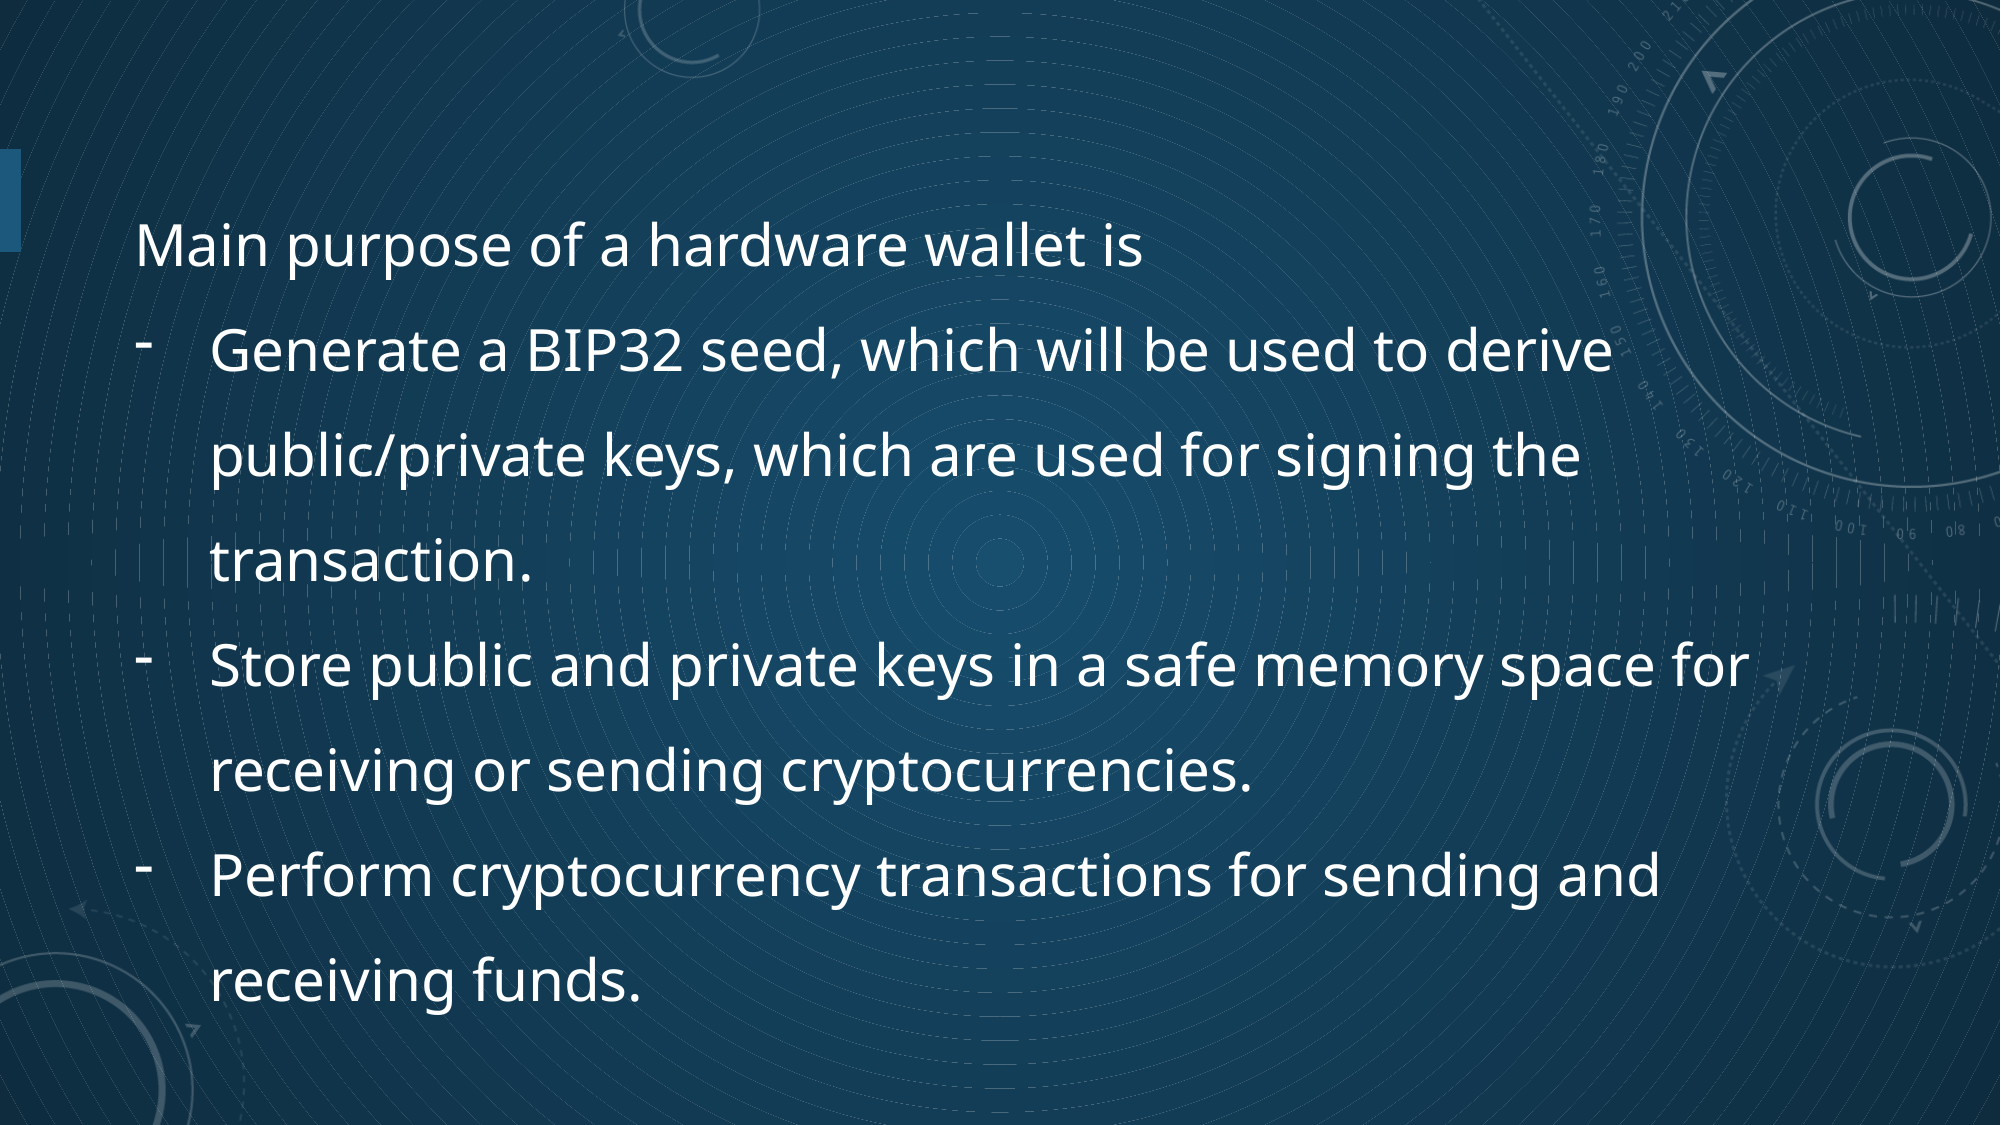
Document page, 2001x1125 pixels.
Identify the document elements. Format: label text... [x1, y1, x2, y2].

text_box Main purpose of a hardware wallet is Generate a BIP32 seed, which will be used to derive public/private keys, which are used for signing the transaction. Store public and private keys in a safe memory space for receiving or sending cryptocurrencies. Perform cryptocurrency transactions for sending and receiving funds. [119, 166, 1908, 1021]
picture [0, 0, 2000, 1125]
